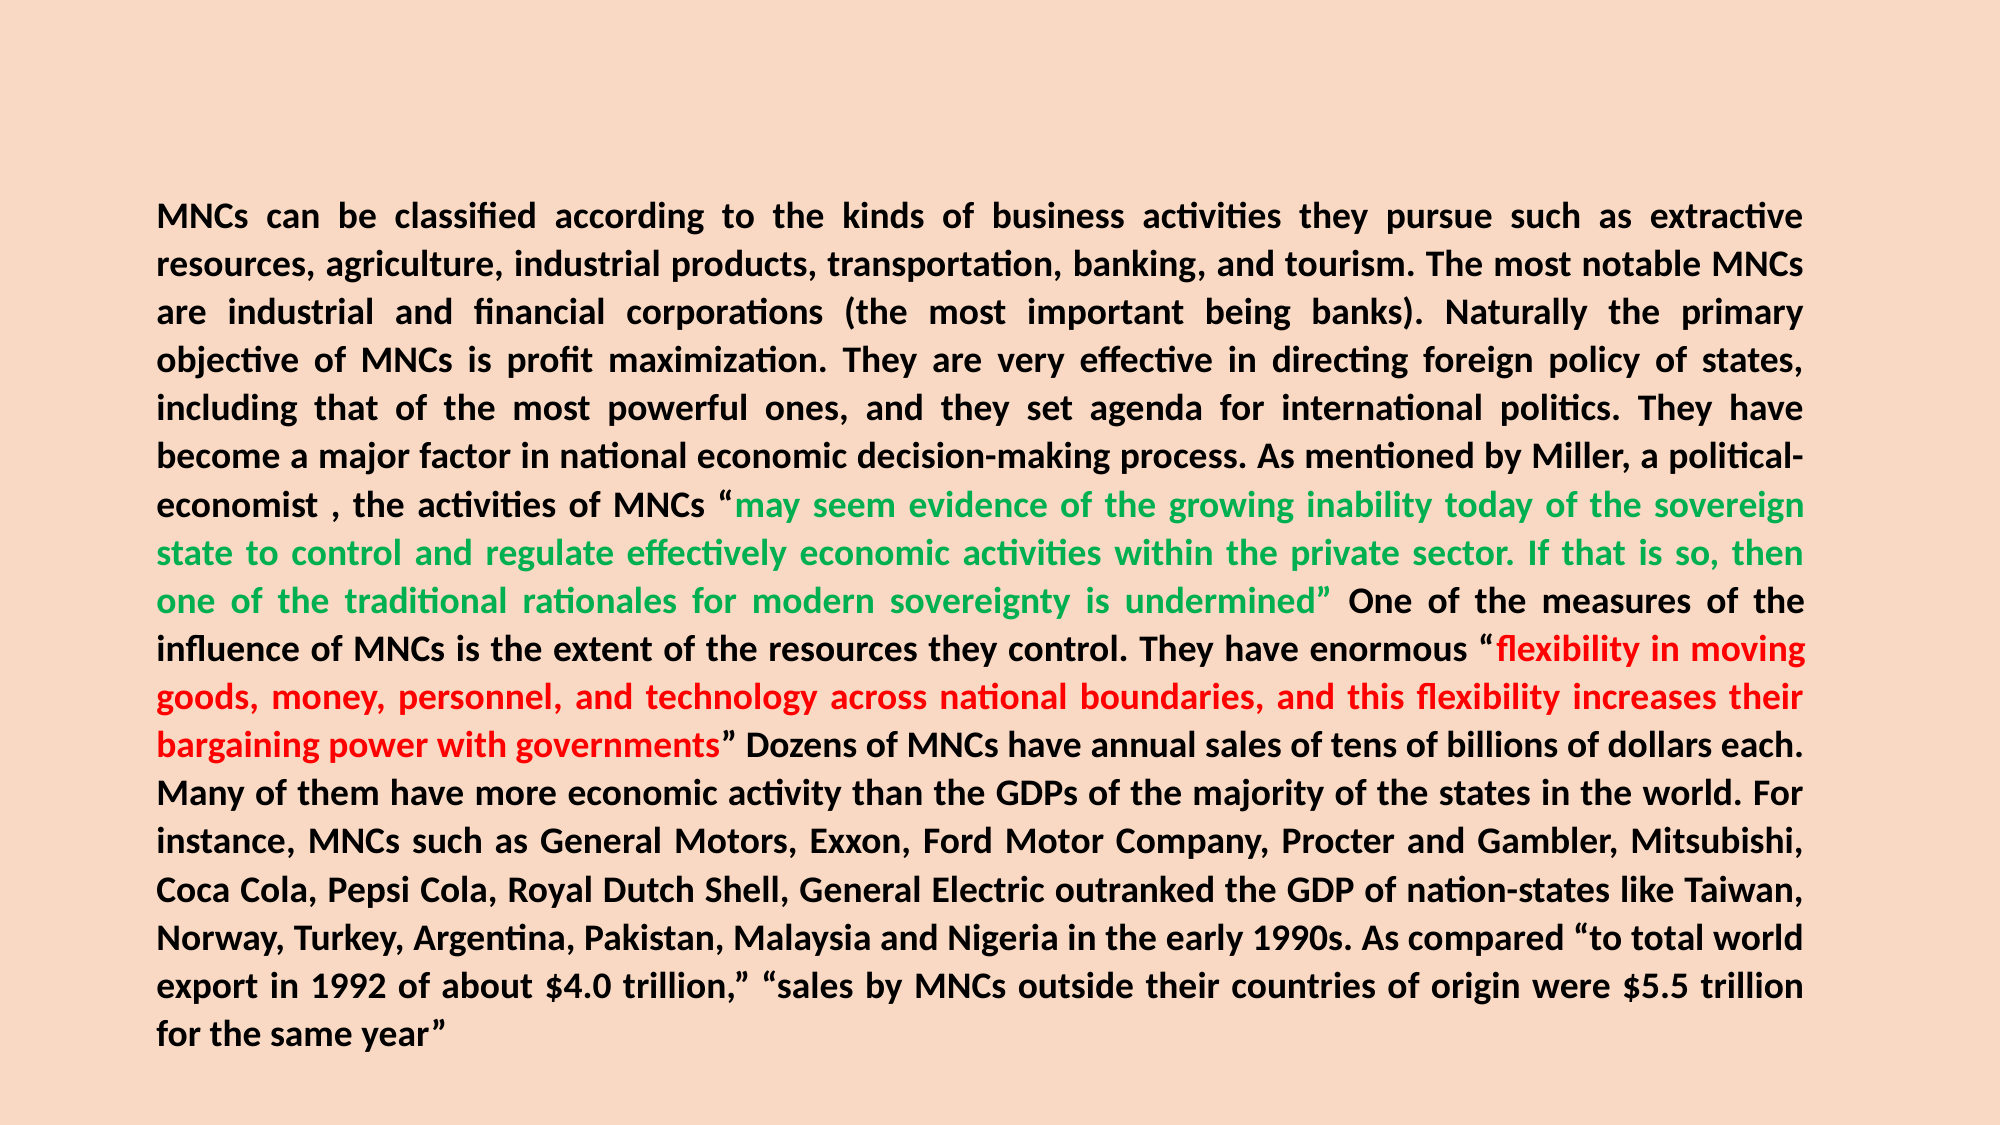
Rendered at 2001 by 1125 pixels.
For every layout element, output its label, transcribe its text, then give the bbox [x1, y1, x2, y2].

text_box MNCs can be classified according to the kinds of business activities they pursue such as extractive resources, agriculture, industrial products, transportation, banking, and tourism. The most notable MNCs are industrial and financial corporations (the most important being banks). Naturally the primary objective of MNCs is profit maximization. They are very effective in directing foreign policy of states, including that of the most powerful ones, and they set agenda for international politics. They have become a major factor in national economic decision-making process. As mentioned by Miller, a political- economist , the activities of MNCs “may seem evidence of the growing inability today of the sovereign state to control and regulate effectively economic activities within the private sector. If that is so, then one of the traditional rationales for modern sovereignty is undermined” One of the measures of the influence of MNCs is the extent of the resources they control. They have enormous “flexibility in moving goods, money, personnel, and technology across national boundaries, and this flexibility increases their bargaining power with governments” Dozens of MNCs have annual sales of tens of billions of dollars each. Many of them have more economic activity than the GDPs of the majority of the states in the world. For instance, MNCs such as General Motors, Exxon, Ford Motor Company, Procter and Gambler, Mitsubishi, Coca Cola, Pepsi Cola, Royal Dutch Shell, General Electric outranked the GDP of nation-states like Taiwan, Norway, Turkey, Argentina, Pakistan, Malaysia and Nigeria in the early 1990s. As compared “to total world export in 1992 of about $4.0 trillion,” “sales by MNCs outside their countries of origin were $5.5 trillion for the same year” [141, 180, 1821, 1062]
